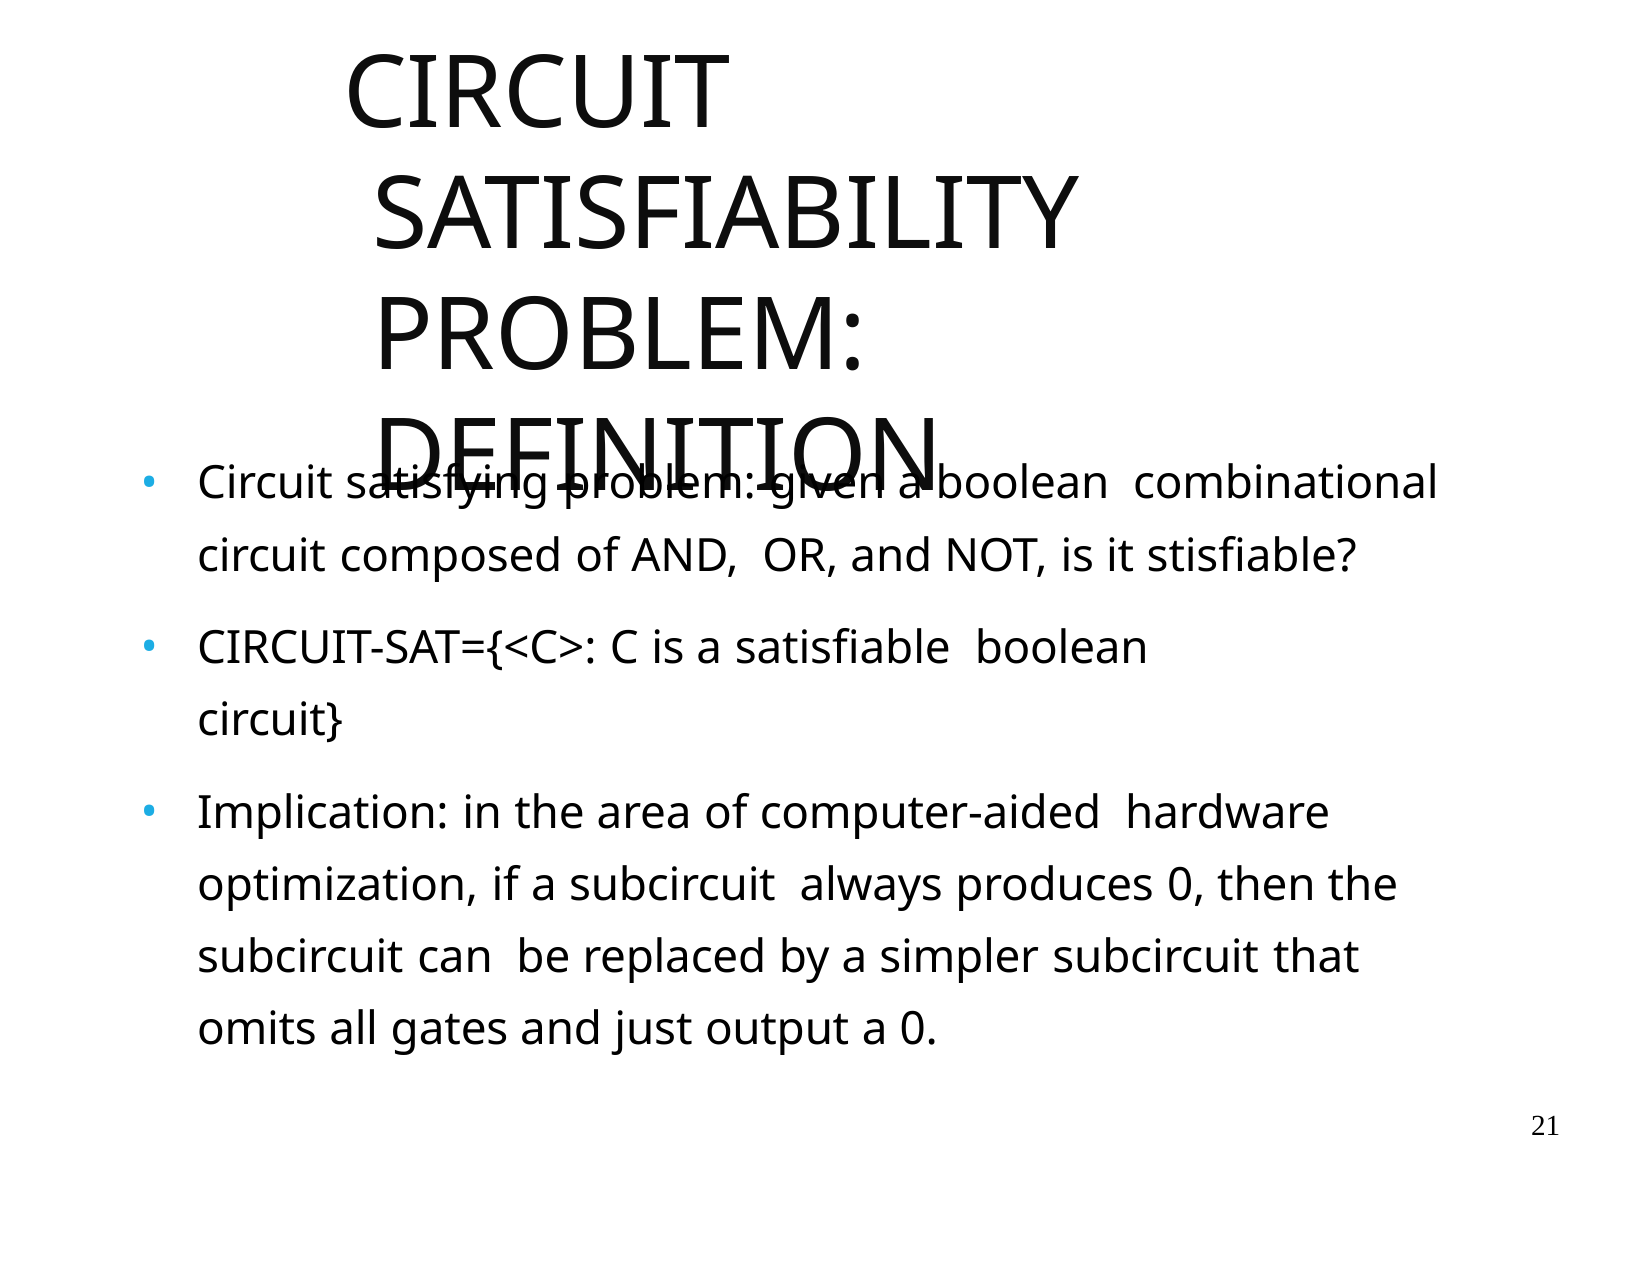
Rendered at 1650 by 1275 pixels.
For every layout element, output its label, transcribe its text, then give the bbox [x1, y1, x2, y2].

title Circuit Satisfiability Problem: definition [138, 0, 1454, 425]
text_box 21 [1524, 1107, 1567, 1142]
list Circuit satisfying problem: given a boolean combinational circuit composed of AND, OR, and NOT, is it stisfiable? CIRCUIT-SAT={<C>: C is a satisfiable boolean circuit} Implication: in the area of computer-aided hardware optimization, if a subcircuit always produces 0, then the subcircuit can be replaced by a simpler subcircuit that omits all gates and just output a 0. [138, 425, 1454, 1161]
